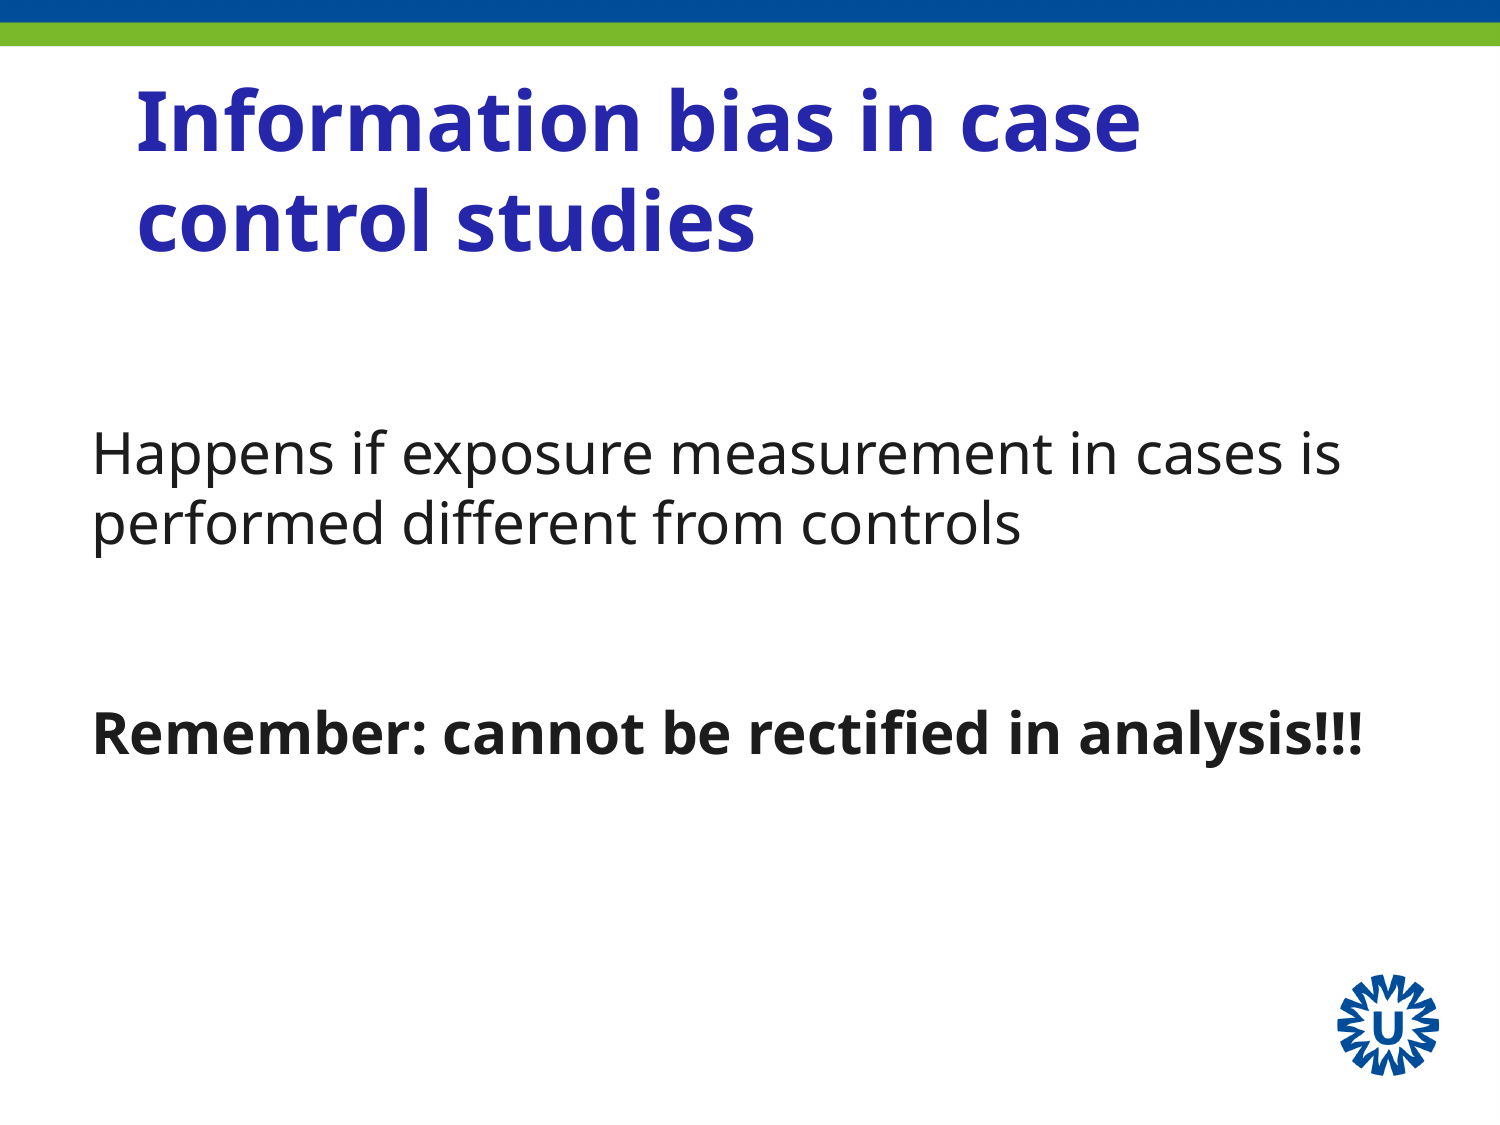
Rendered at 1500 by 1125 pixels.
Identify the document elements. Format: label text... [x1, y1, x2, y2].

picture [0, 0, 1500, 1125]
title Information bias in case control studies [121, 60, 1359, 195]
list Happens if exposure measurement in cases is performed different from controls Remember: cannot be rectified in analysis!!! [76, 408, 1427, 1125]
